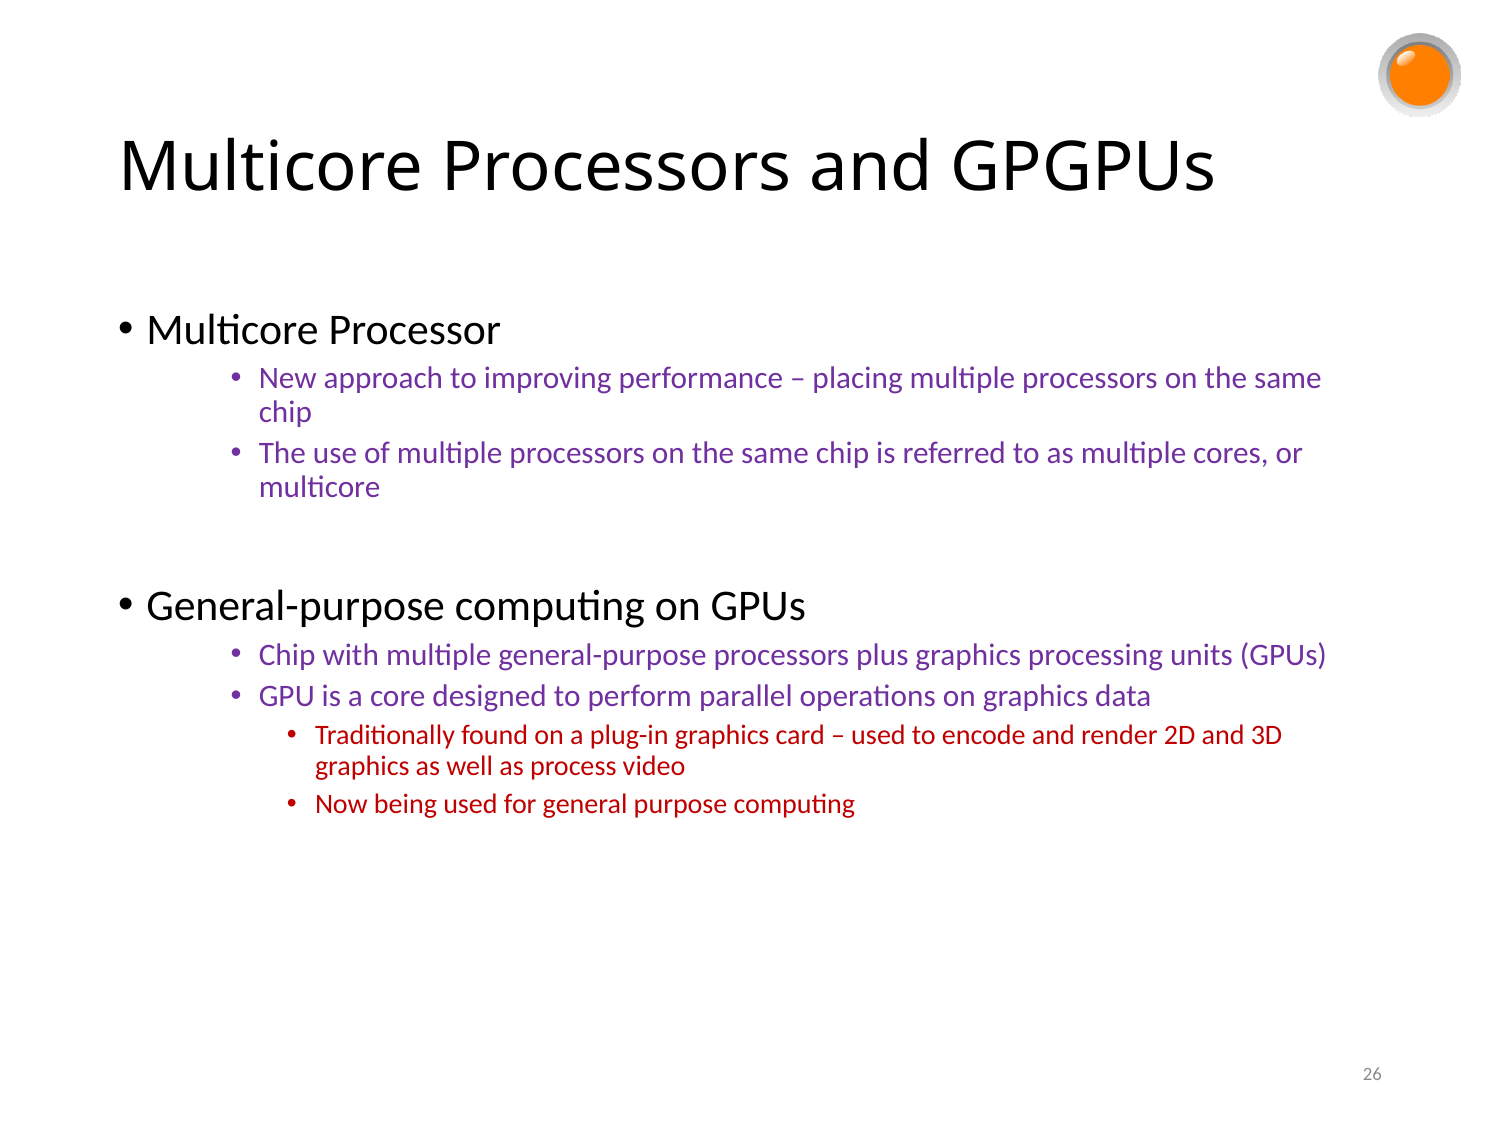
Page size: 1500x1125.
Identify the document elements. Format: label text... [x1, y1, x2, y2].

picture [1377, 33, 1461, 117]
slide_number 26 [1059, 1042, 1397, 1103]
list Multicore Processor New approach to improving performance – placing multiple processors on the same chip The use of multiple processors on the same chip is referred to as multiple cores, or multicore General-purpose computing on GPUs Chip with multiple general-purpose processors plus graphics processing units (GPUs) GPU is a core designed to perform parallel operations on graphics data Traditionally found on a plug-in graphics card – used to encode and render 2D and 3D graphics as well as process video Now being used for general purpose computing [103, 299, 1397, 1014]
title Multicore Processors and GPGPUs [103, 59, 1397, 278]
